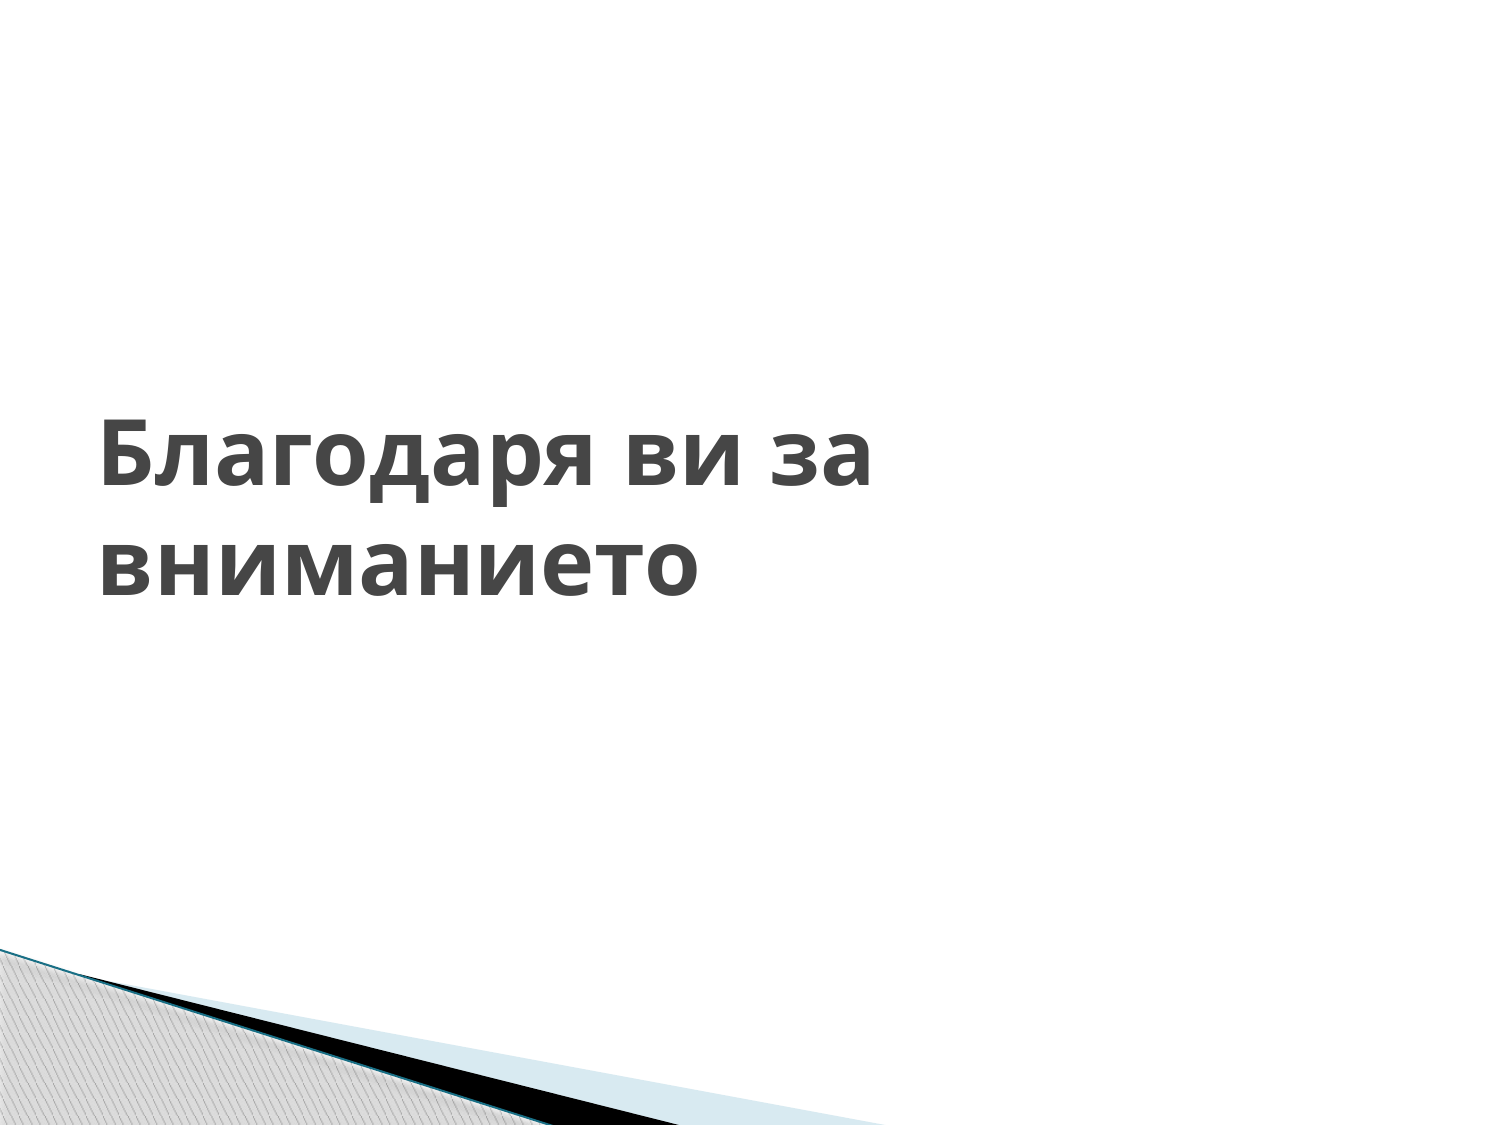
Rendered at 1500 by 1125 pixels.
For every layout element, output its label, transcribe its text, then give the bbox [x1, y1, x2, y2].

title Благодаря ви за вниманието [82, 363, 1432, 645]
